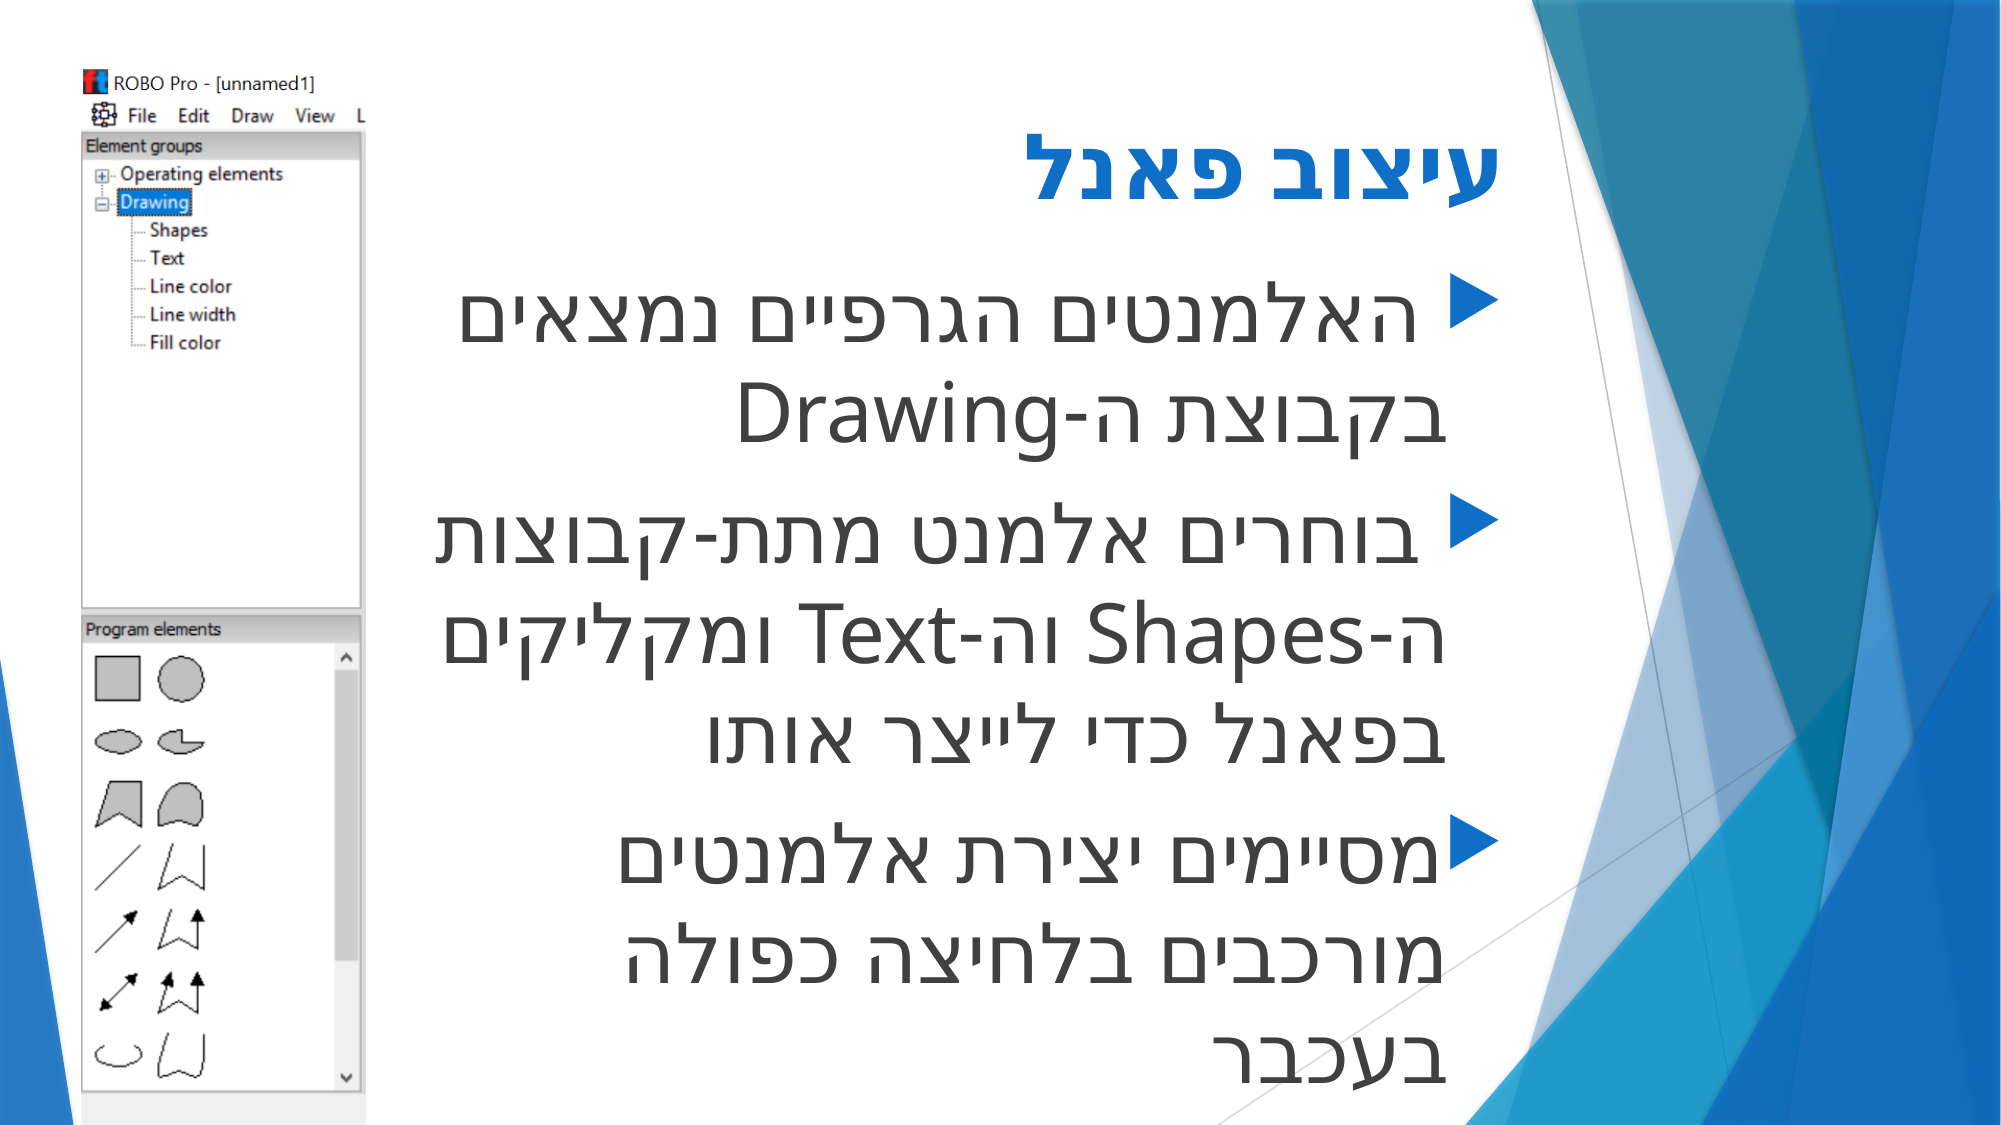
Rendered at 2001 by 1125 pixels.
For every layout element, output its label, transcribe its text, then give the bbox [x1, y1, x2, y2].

picture [80, 64, 367, 1125]
title עיצוב פאנל [369, 99, 1522, 317]
text_box האלמנטים הגרפיים נמצאים בקבוצת ה-Drawing בוחרים אלמנט מתת-קבוצות ה-Shapes וה-Text ומקליקים בפאנל כדי לייצר אותו מסיימים יצירת אלמנטים מורכבים בלחיצה כפולה בעכבר [385, 251, 1522, 1125]
